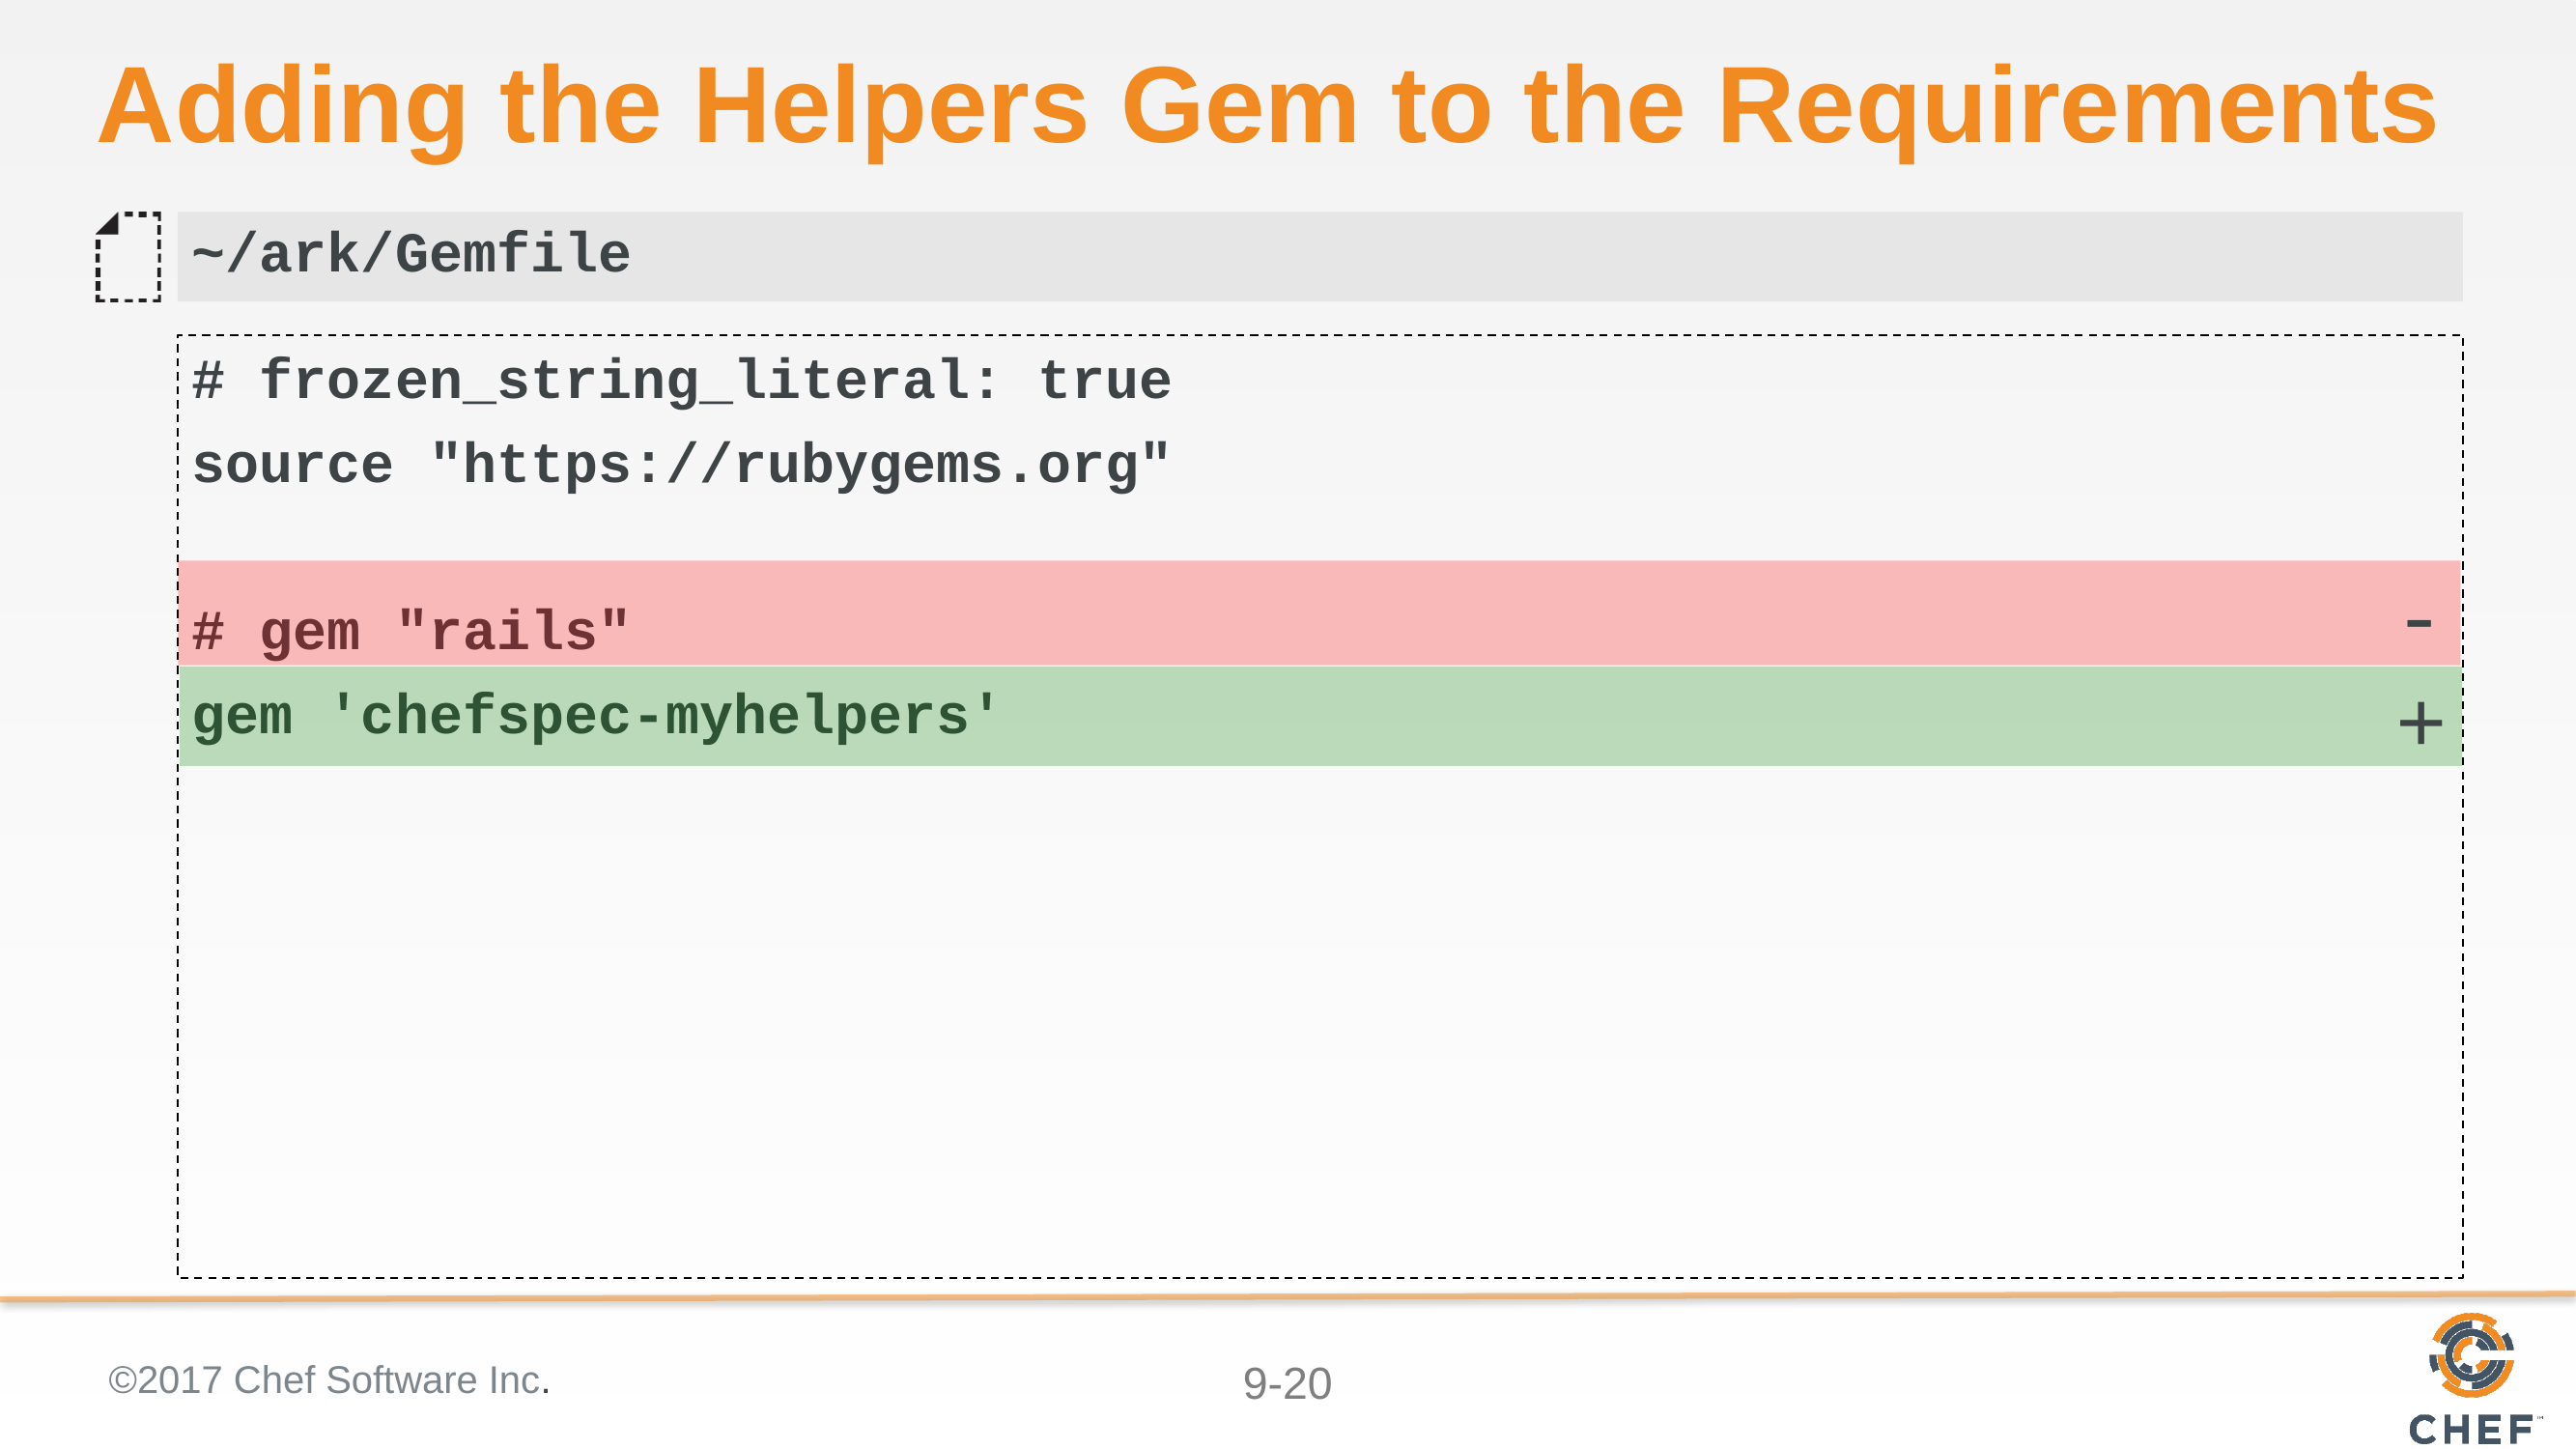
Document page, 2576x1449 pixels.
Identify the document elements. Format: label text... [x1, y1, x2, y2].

list # frozen_string_literal: true source "https://rubygems.org" # gem "rails" gem 'chefspec-myhelpers' [177, 334, 2464, 1279]
picture [2399, 1297, 2551, 1449]
title Adding the Helpers Gem to the Requirements [96, 48, 2463, 180]
list - [178, 560, 2461, 666]
list + [180, 667, 2463, 766]
list ~/ark/Gemfile [177, 212, 2463, 302]
